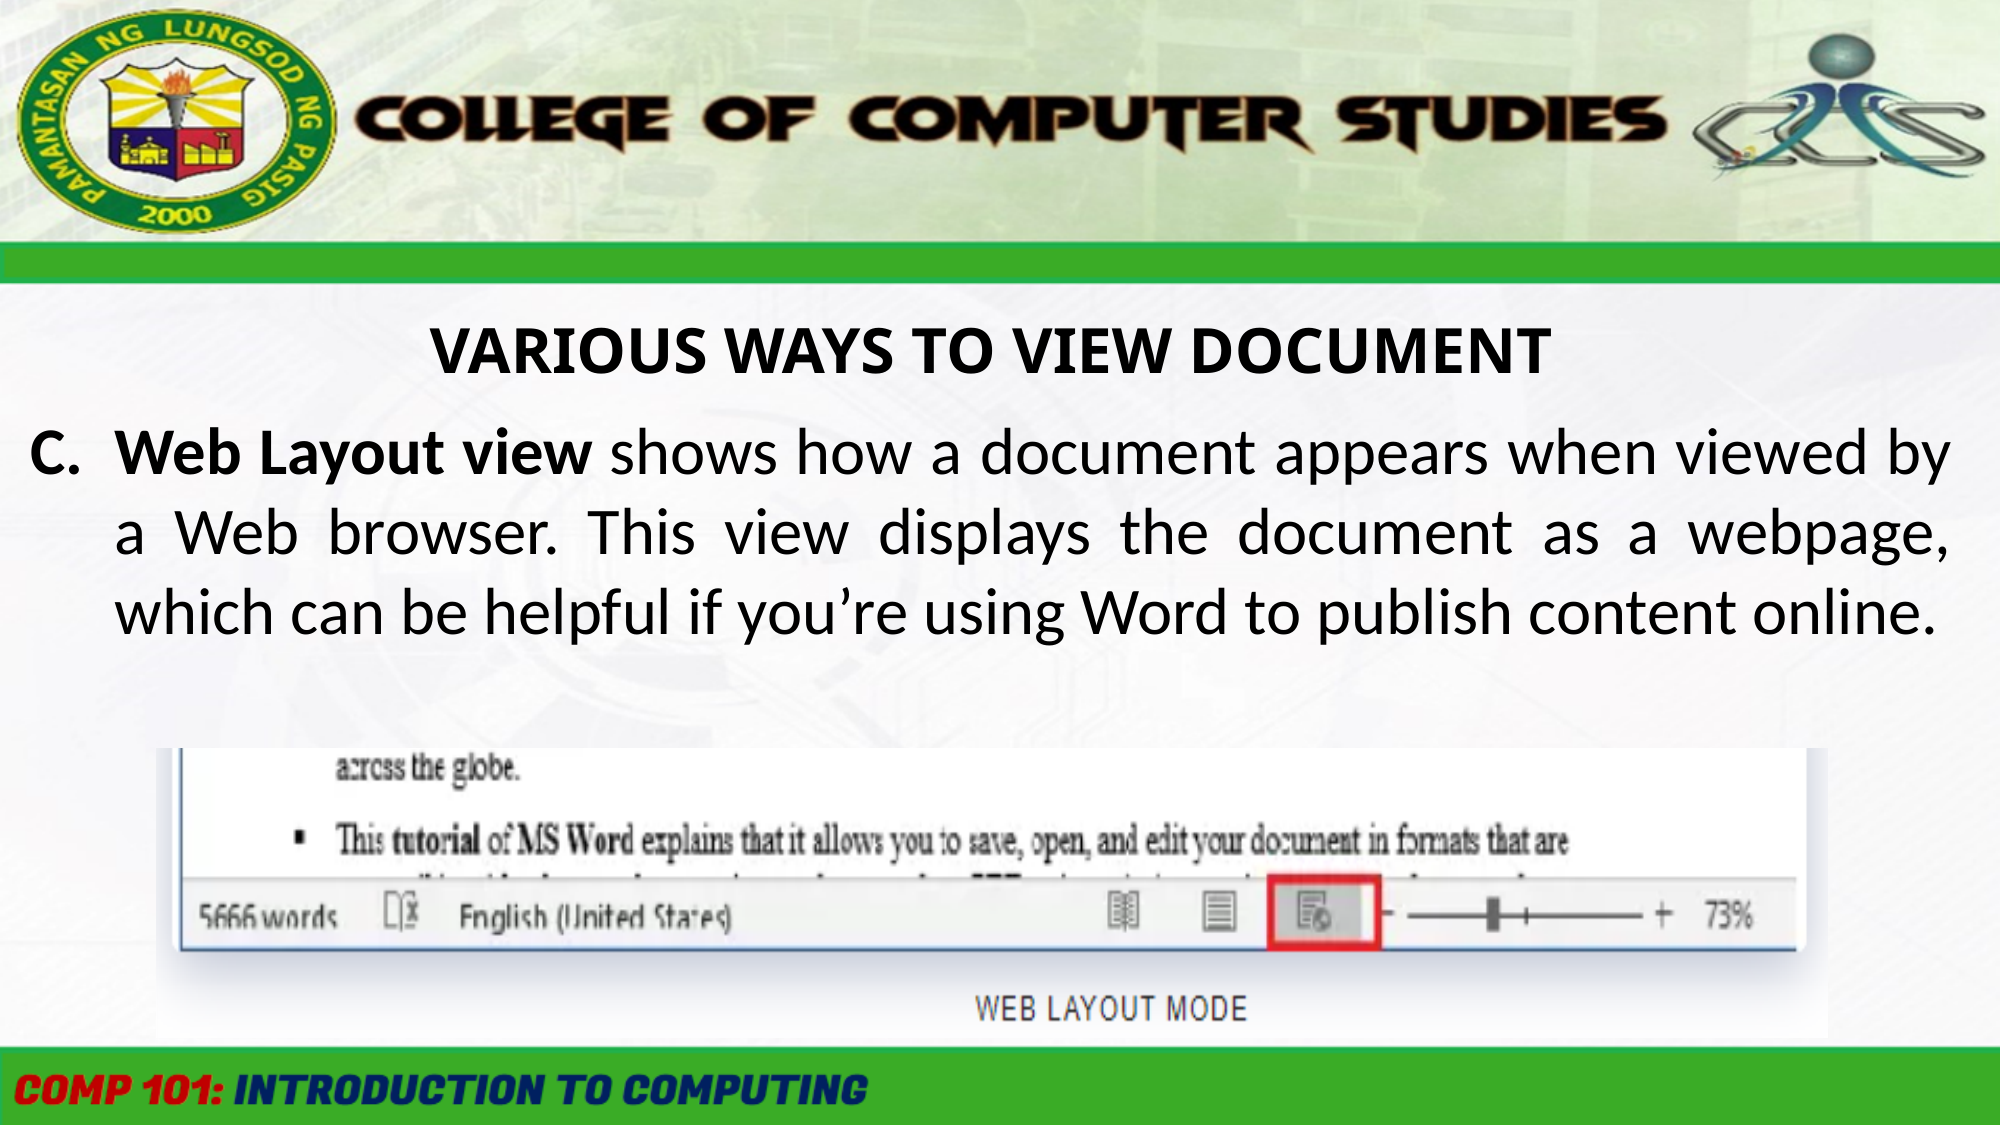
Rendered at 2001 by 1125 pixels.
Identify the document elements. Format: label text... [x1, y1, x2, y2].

picture [0, 0, 2000, 1125]
text_box VARIOUS WAYS TO VIEW DOCUMENT [15, 304, 1968, 393]
text_box Web Layout view shows how a document appears when viewed by a Web browser. This view displays the document as a webpage, which can be helpful if you’re using Word to publish content online. [15, 400, 1968, 1038]
